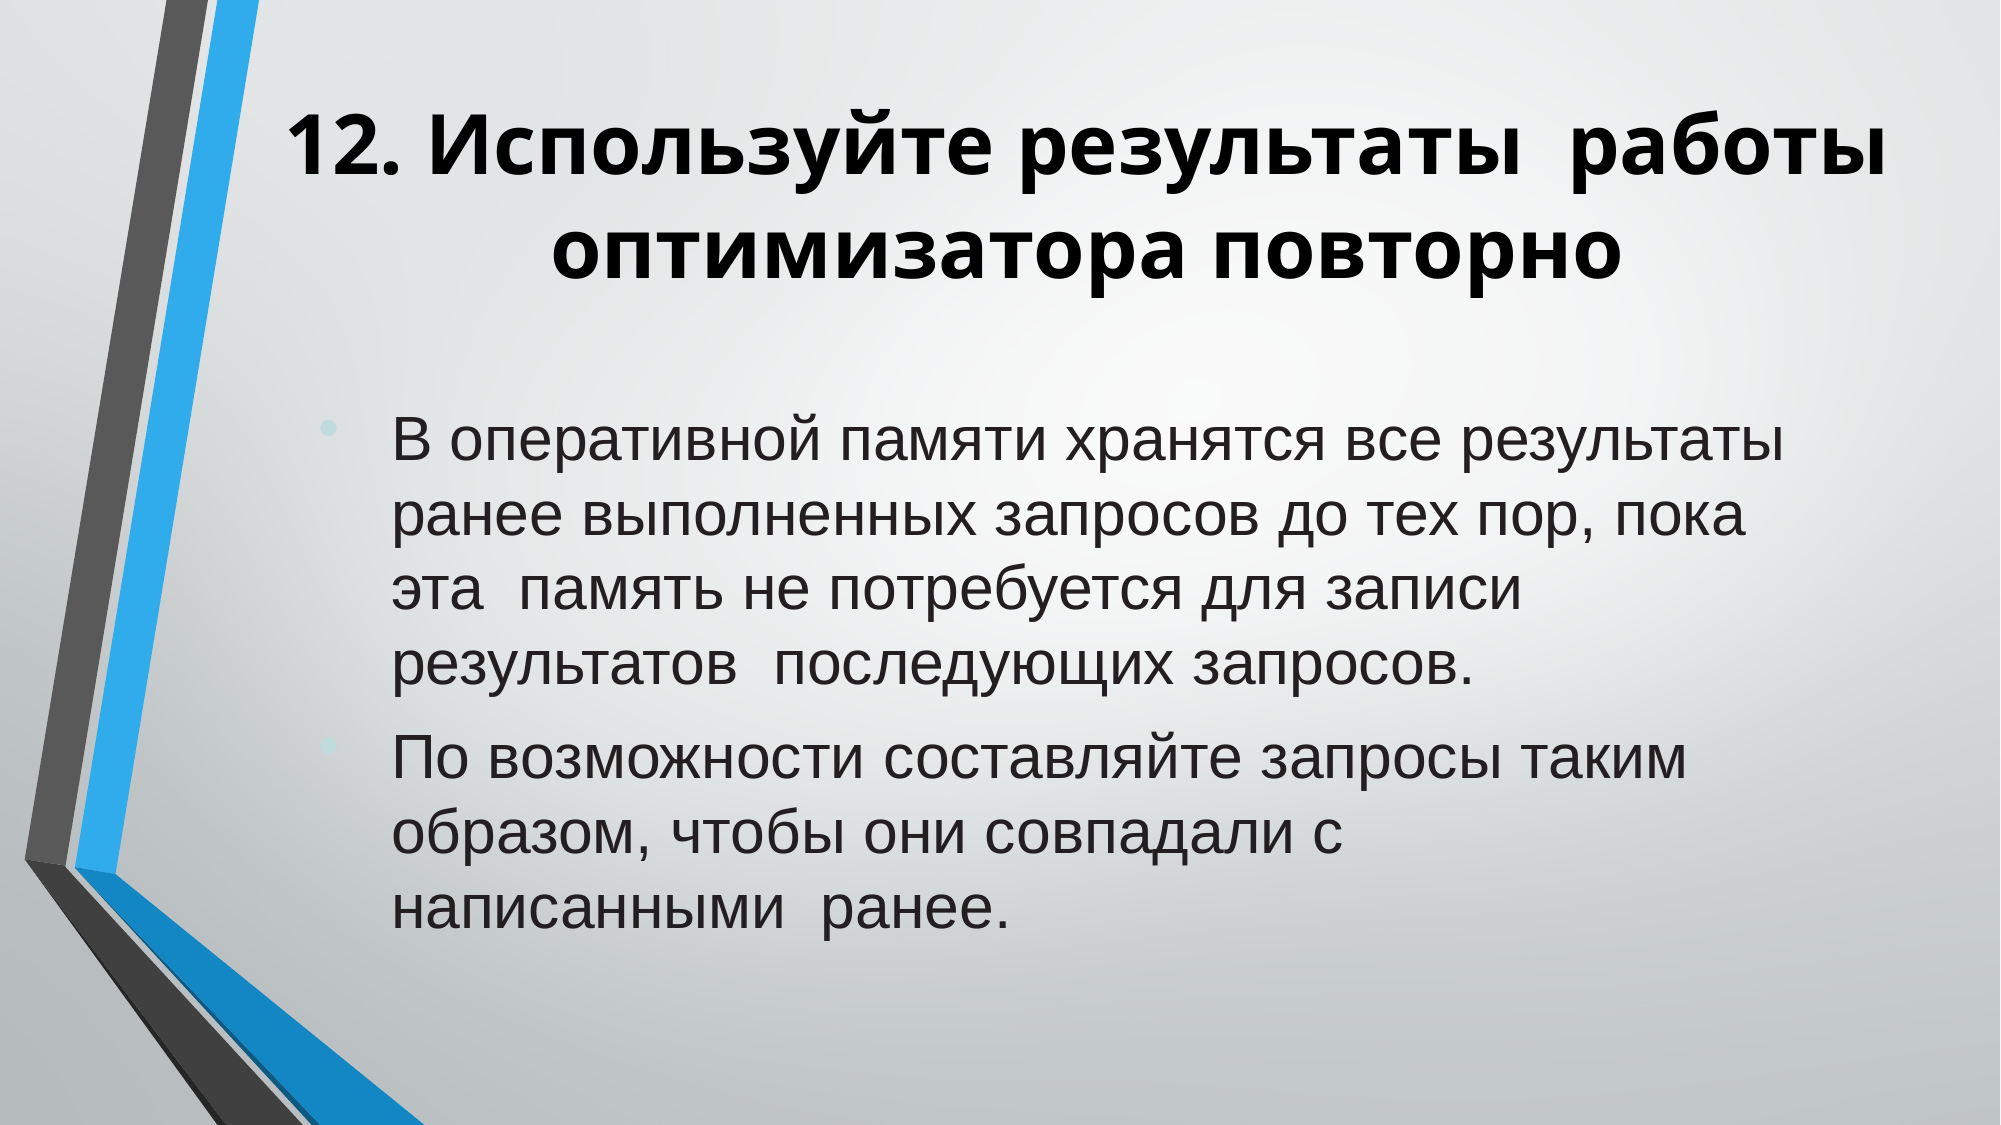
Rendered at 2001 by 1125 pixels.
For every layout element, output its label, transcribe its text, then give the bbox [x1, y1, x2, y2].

title 12. Используйте результаты работы оптимизатора повторно [235, 75, 1939, 296]
text_box В оперативной памяти хранятся все результаты ранее выполненных запросов до тех пор, пока эта память не потребуется для записи результатов последующих запросов. По возможности составляйте запросы таким образом, чтобы они совпадали с написанными ранее. [316, 396, 1819, 941]
